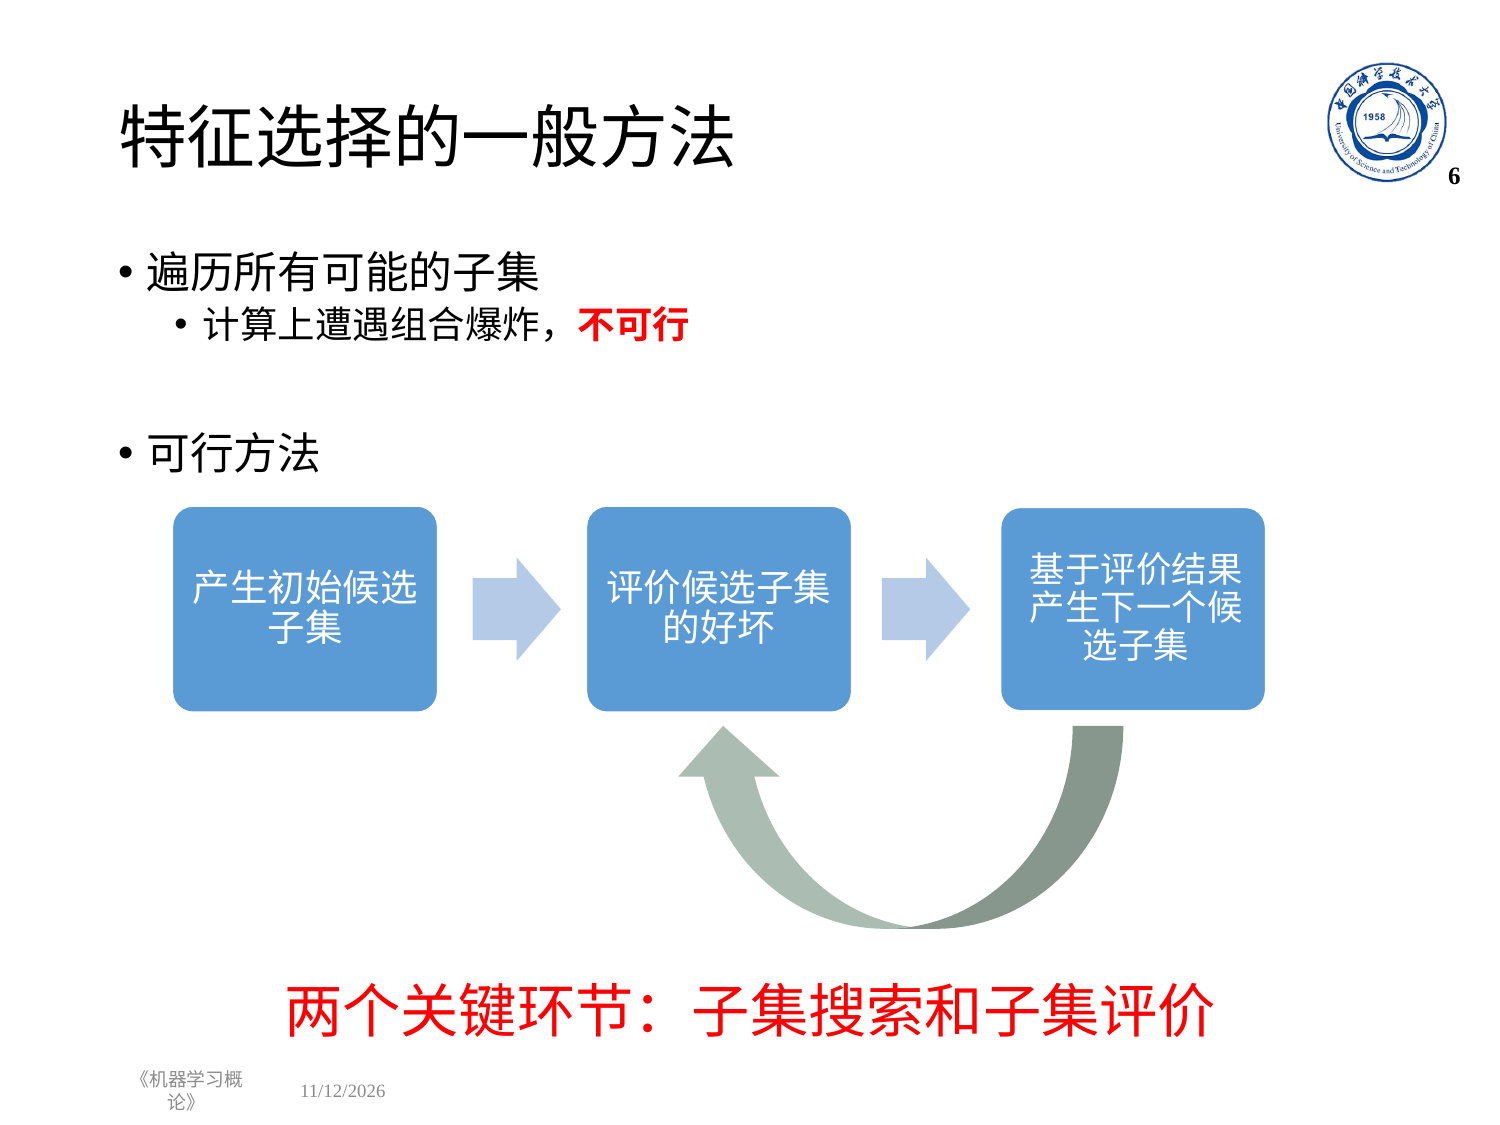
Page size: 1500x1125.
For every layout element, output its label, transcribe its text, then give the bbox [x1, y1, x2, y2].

slide_number 6 [1372, 144, 1476, 205]
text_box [172, 505, 438, 713]
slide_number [285, 1068, 422, 1113]
text_box [675, 724, 1125, 930]
footer 《机器学习概论》 [104, 1068, 270, 1113]
picture [1397, 59, 1450, 144]
text_box 两个关键环节：子集搜索和子集评价 [269, 966, 1260, 1052]
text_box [586, 505, 852, 713]
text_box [881, 557, 971, 661]
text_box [472, 557, 561, 661]
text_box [1000, 505, 1266, 713]
list 遍历所有可能的子集 计算上遭遇组合爆炸，不可行 可行方法 [103, 243, 1397, 1053]
title 特征选择的一般方法 [103, 59, 1397, 221]
